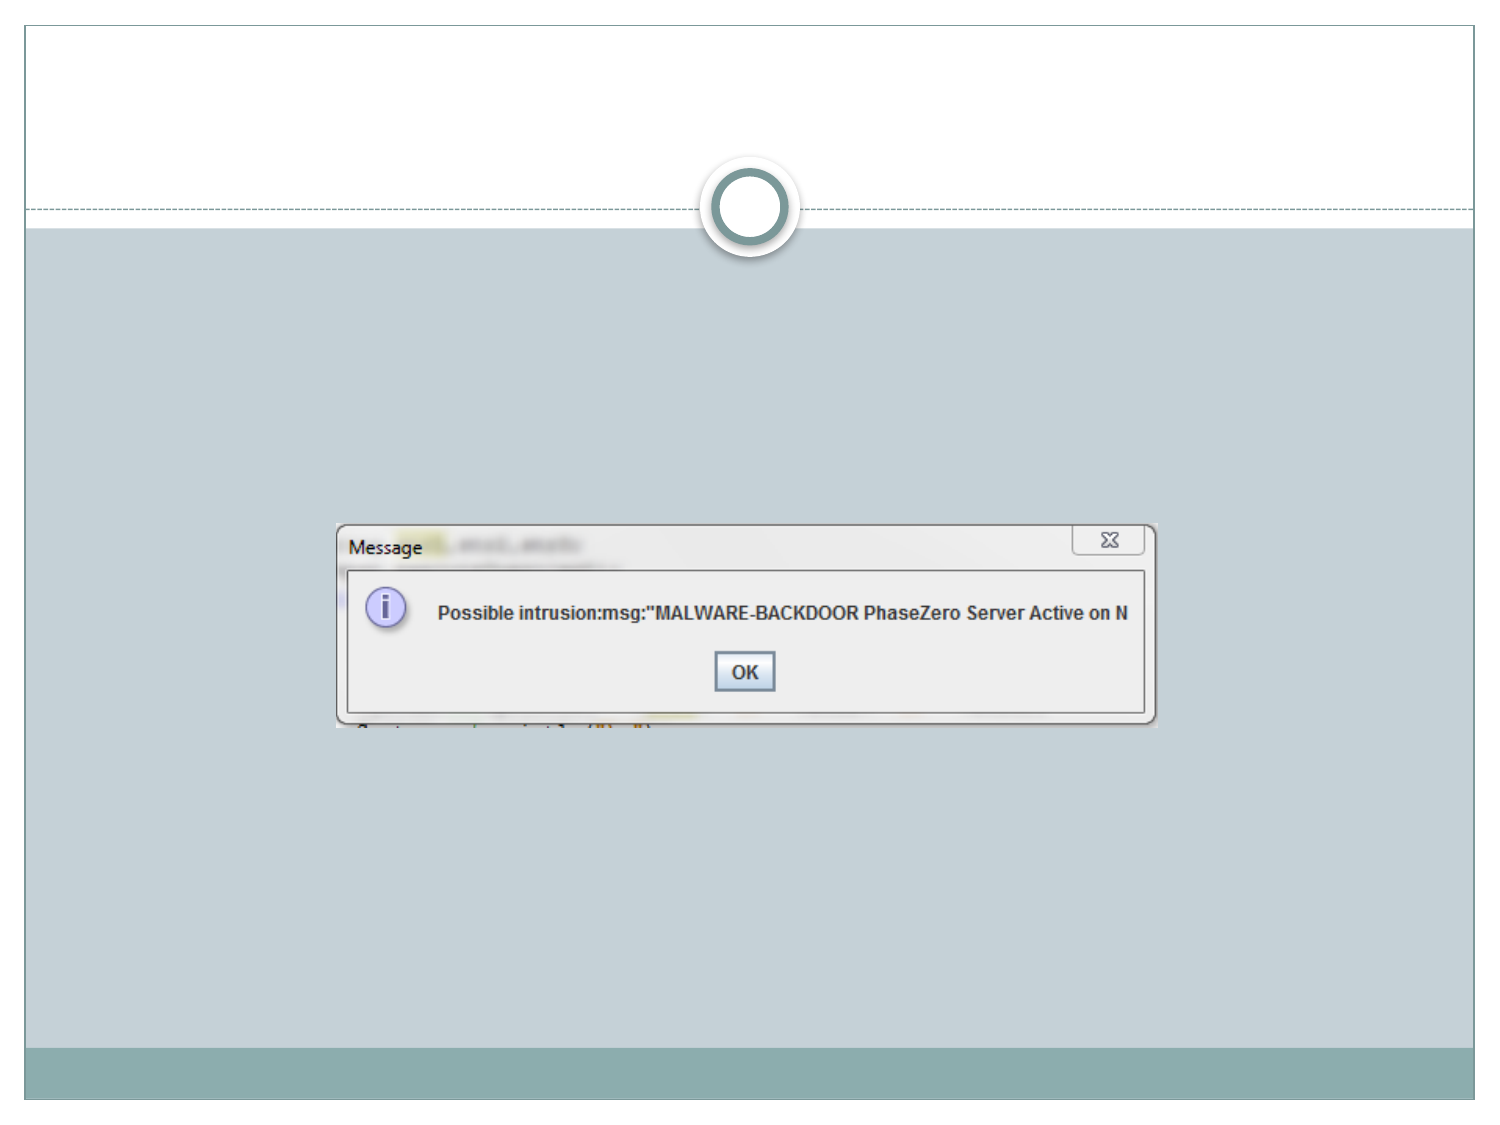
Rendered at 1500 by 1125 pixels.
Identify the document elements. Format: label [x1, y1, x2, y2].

list [336, 522, 1158, 729]
